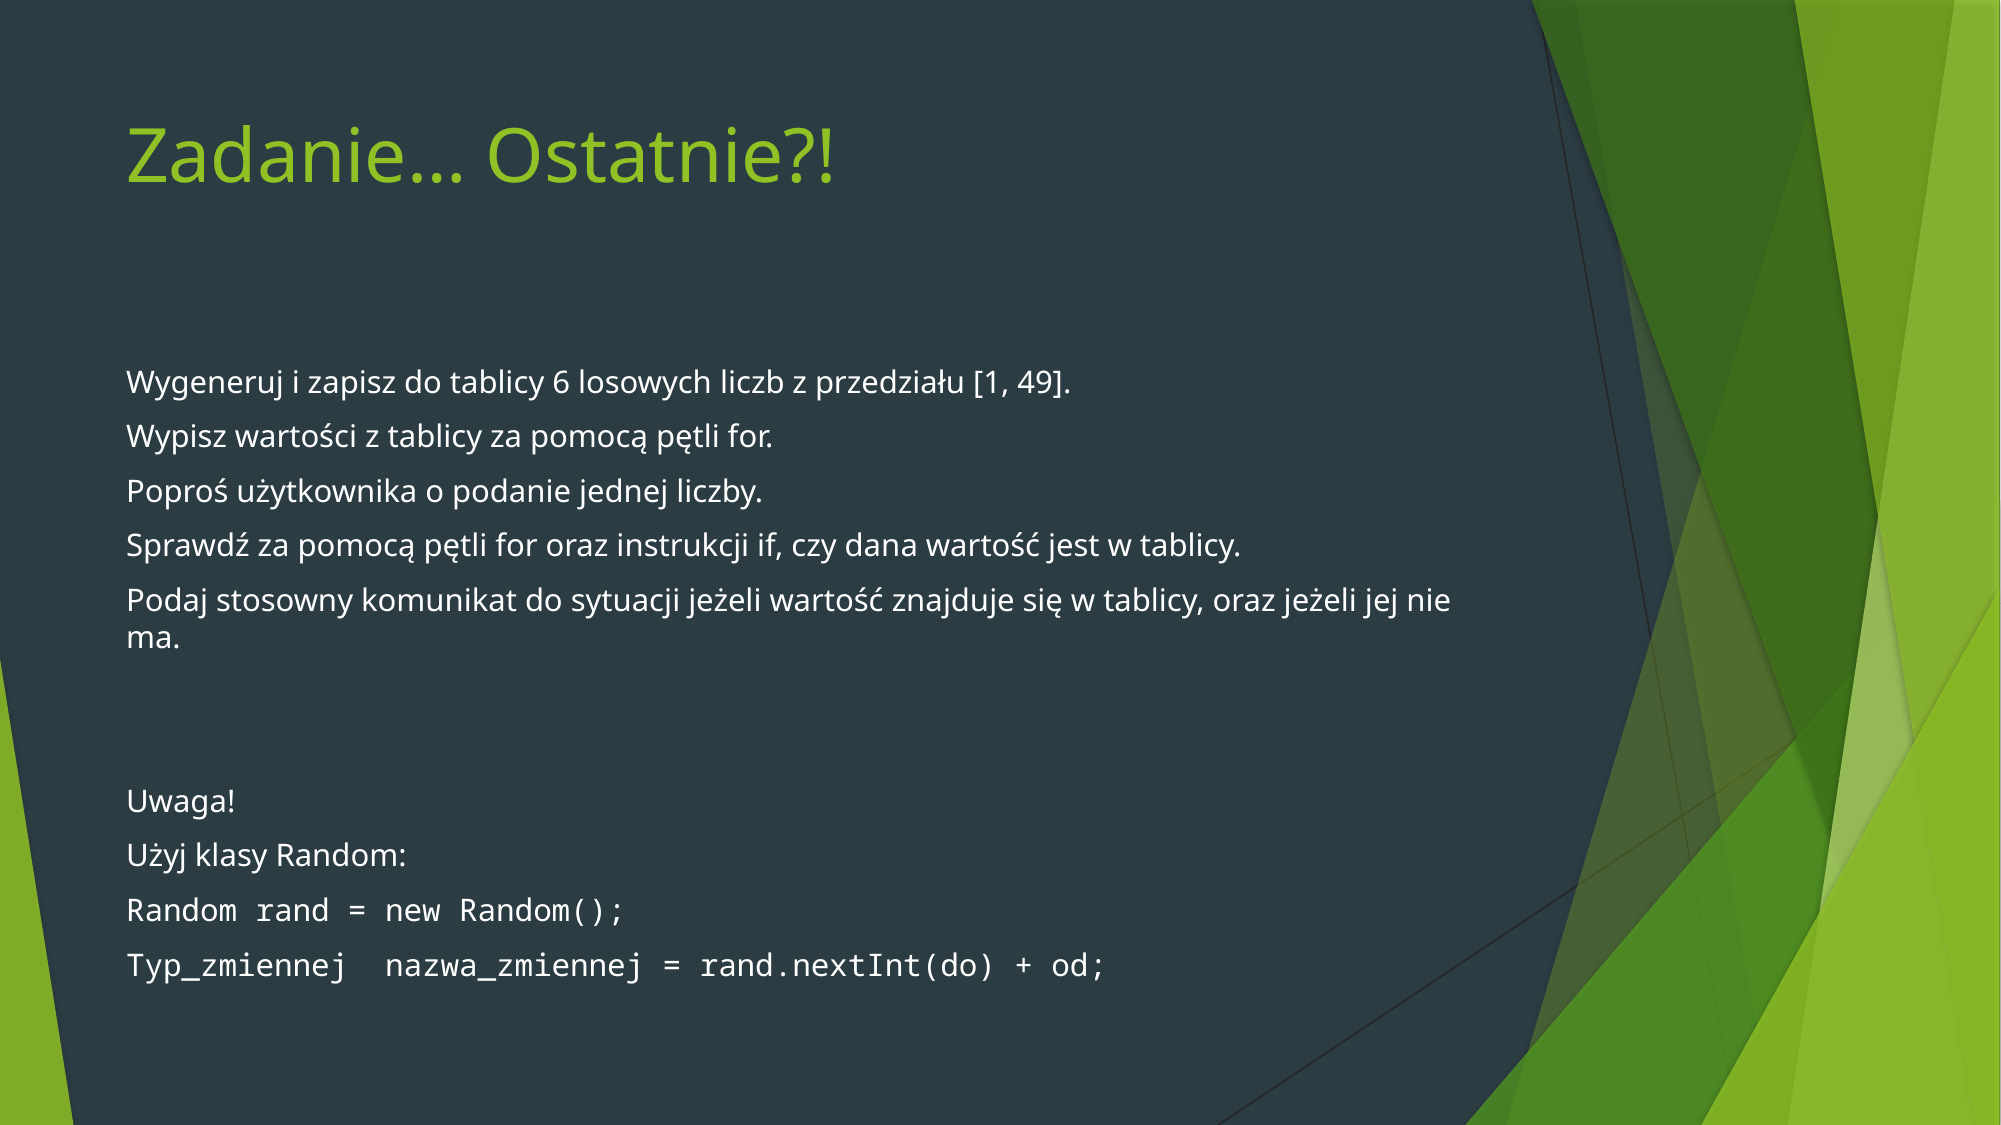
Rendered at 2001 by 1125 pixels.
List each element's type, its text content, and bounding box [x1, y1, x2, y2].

title Zadanie… Ostatnie?! [111, 99, 1522, 317]
list Wygeneruj i zapisz do tablicy 6 losowych liczb z przedziału [1, 49]. Wypisz wartości z tablicy za pomocą pętli for. Poproś użytkownika o podanie jednej liczby. Sprawdź za pomocą pętli for oraz instrukcji if, czy dana wartość jest w tablicy. Podaj stosowny komunikat do sytuacji jeżeli wartość znajduje się w tablicy, oraz jeżeli jej nie ma. Uwaga! Użyj klasy Random: Random rand = new Random(); Typ_zmiennej nazwa_zmiennej = rand.nextInt(do) + od; [111, 354, 1522, 992]
